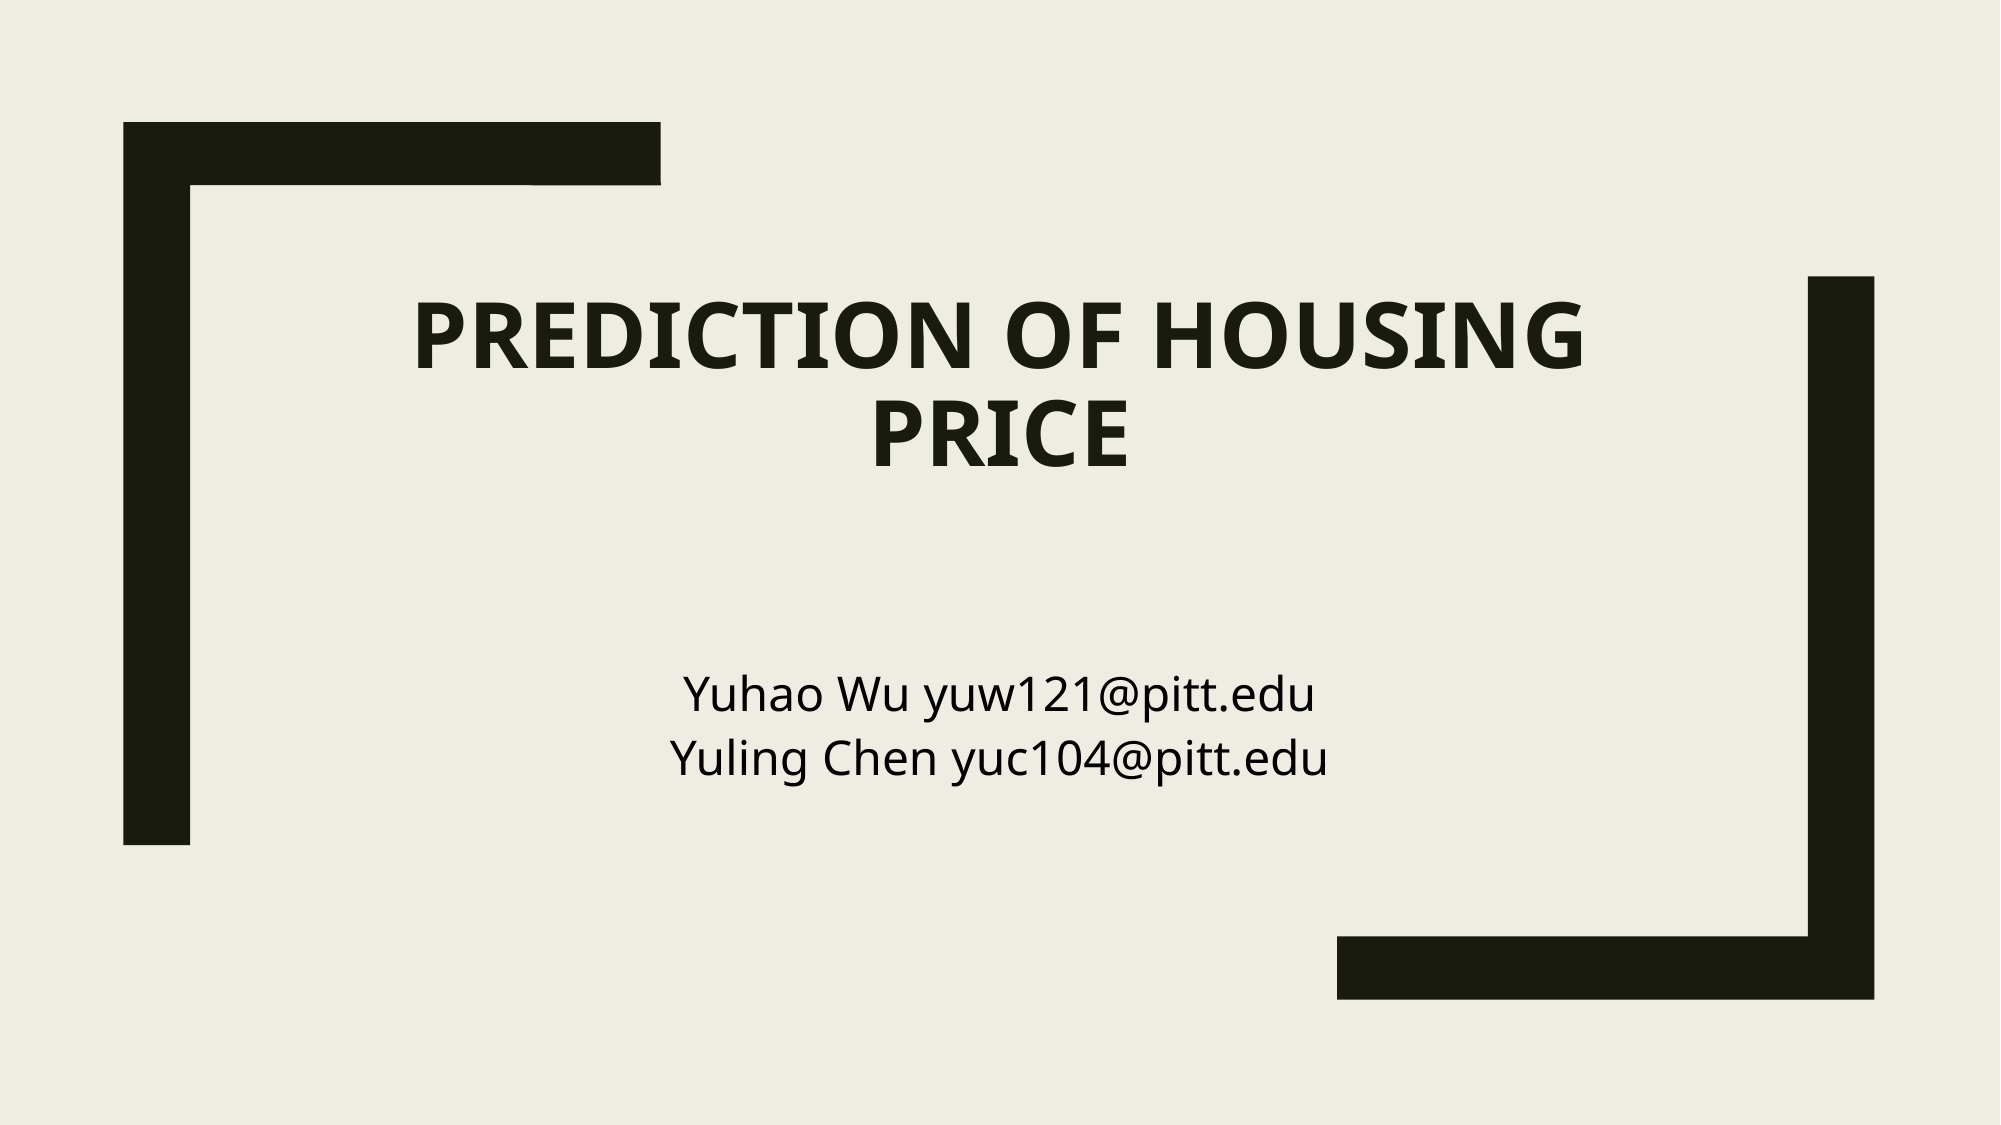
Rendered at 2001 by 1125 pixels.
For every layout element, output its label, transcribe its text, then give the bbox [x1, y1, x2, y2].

title Prediction of housing price [314, 149, 1686, 494]
subtitle Yuhao Wu yuw121@pitt.edu Yuling Chen yuc104@pitt.edu [439, 649, 1561, 828]
